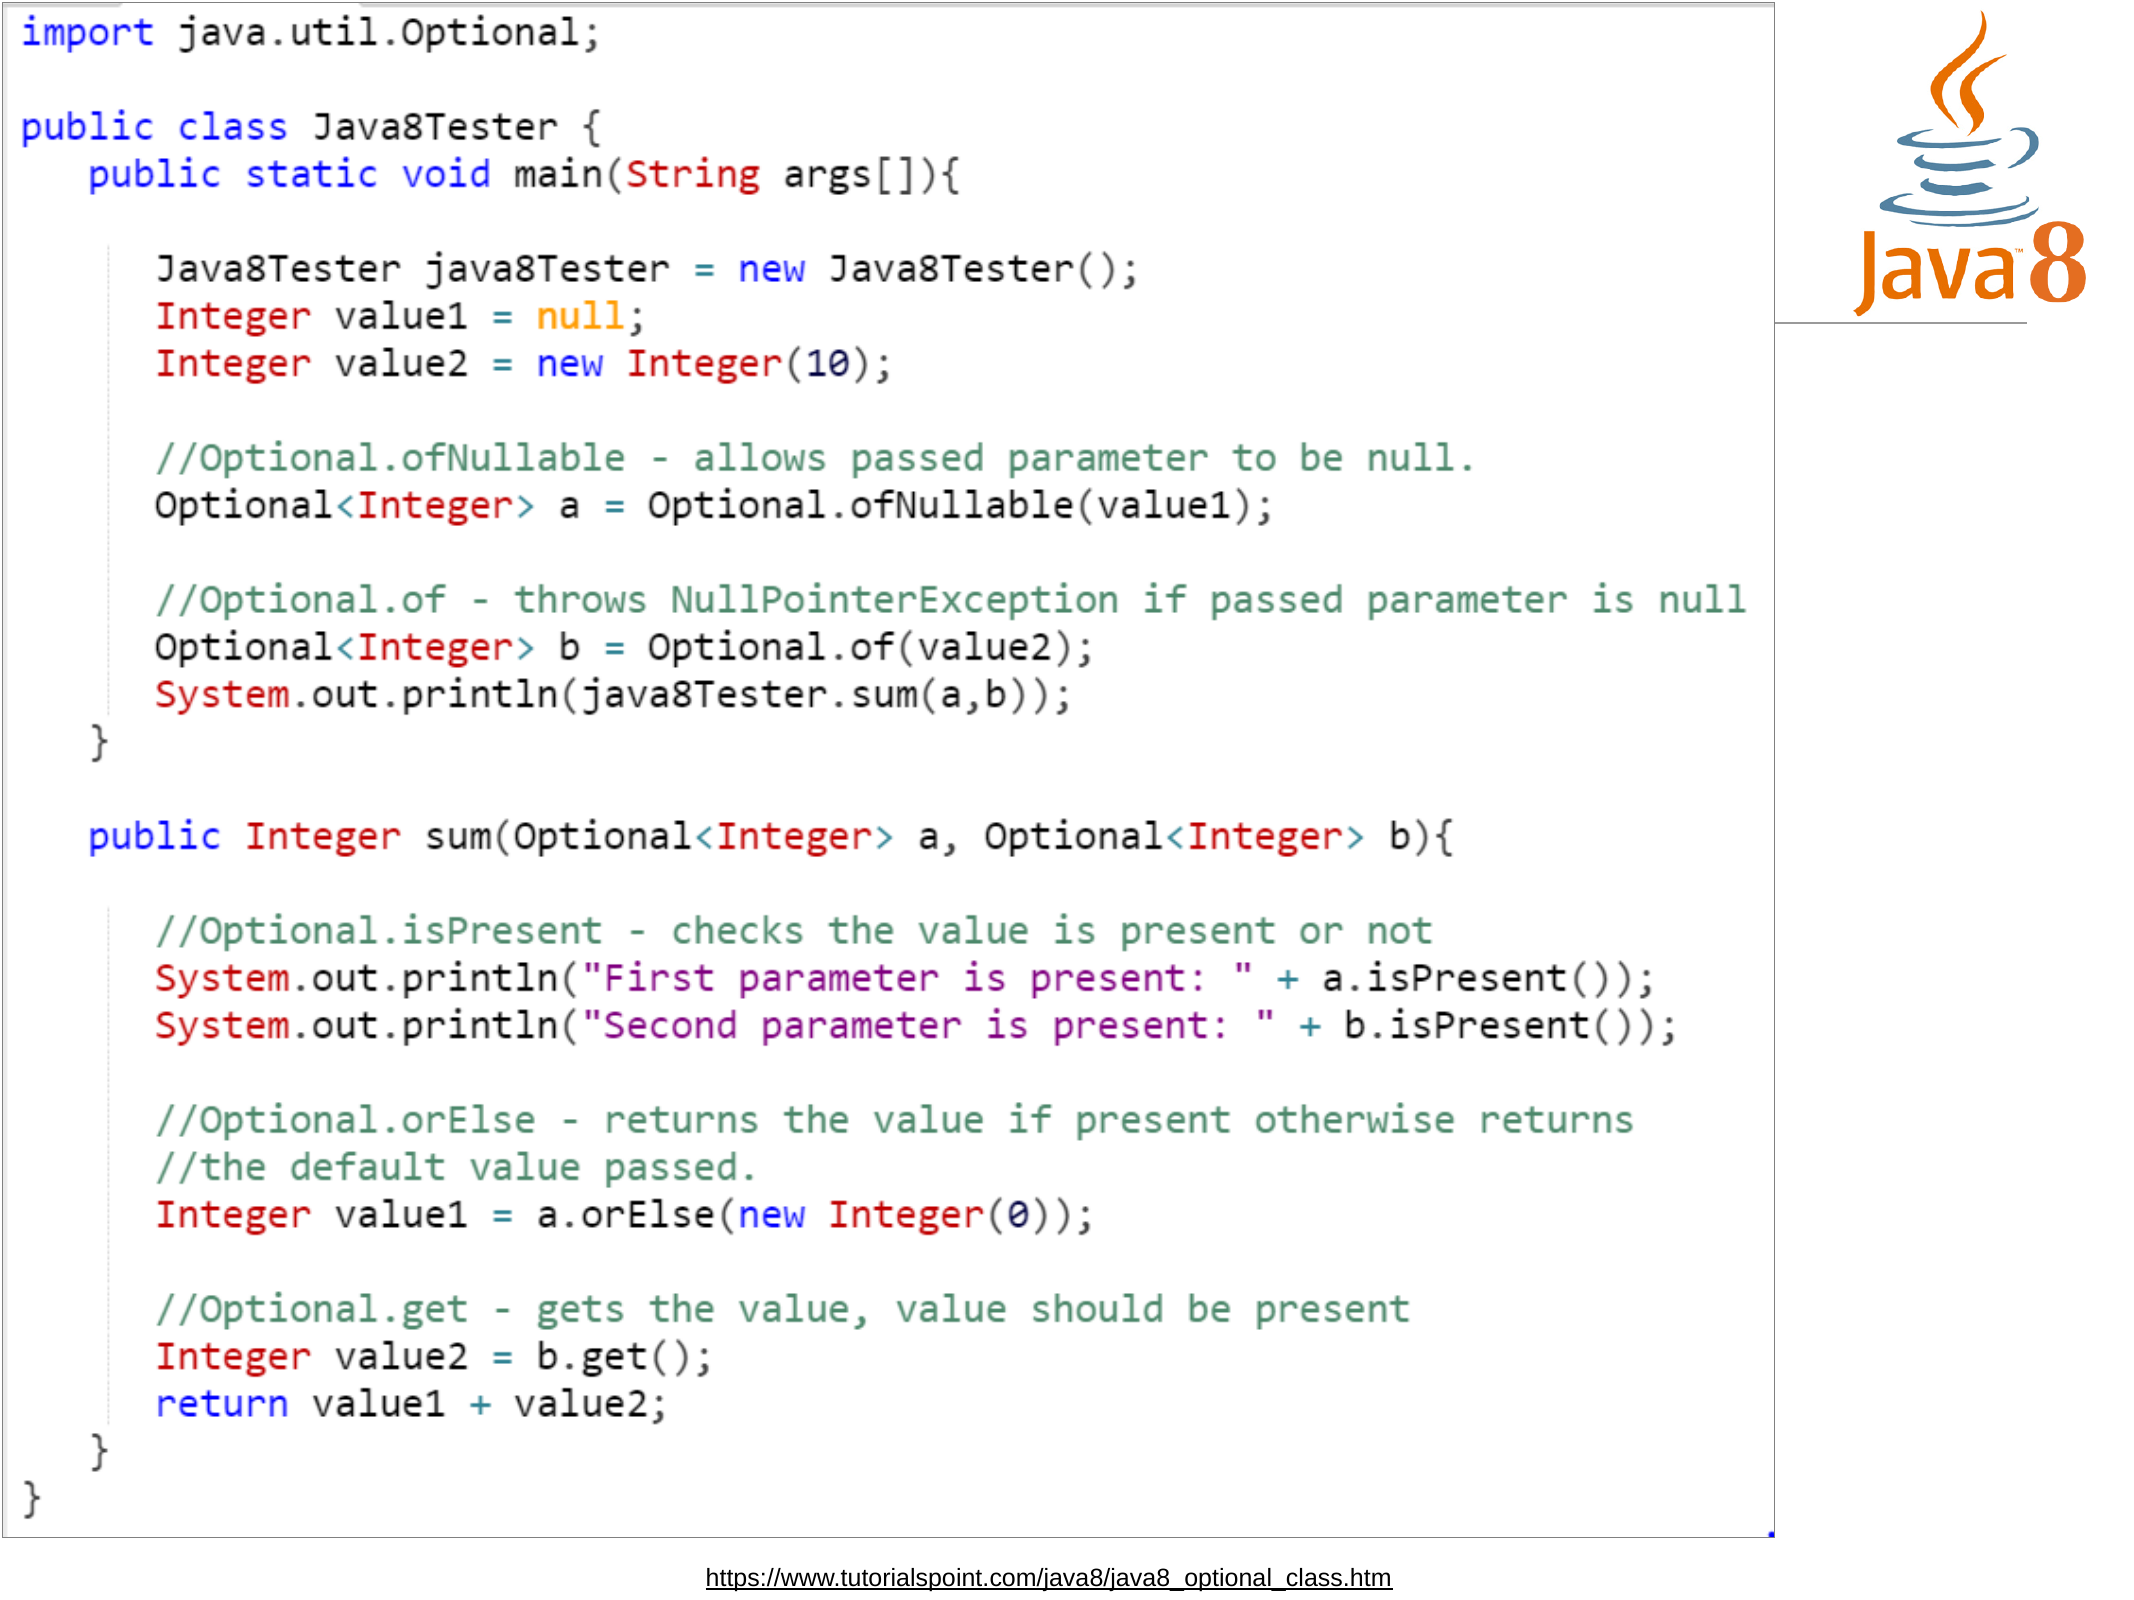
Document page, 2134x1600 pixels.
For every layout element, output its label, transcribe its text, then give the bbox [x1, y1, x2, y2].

picture [2, 2, 1775, 1538]
picture [1801, 0, 2130, 335]
text_box https://www.tutorialspoint.com/java8/java8_optional_class.htm [690, 1554, 1416, 1600]
